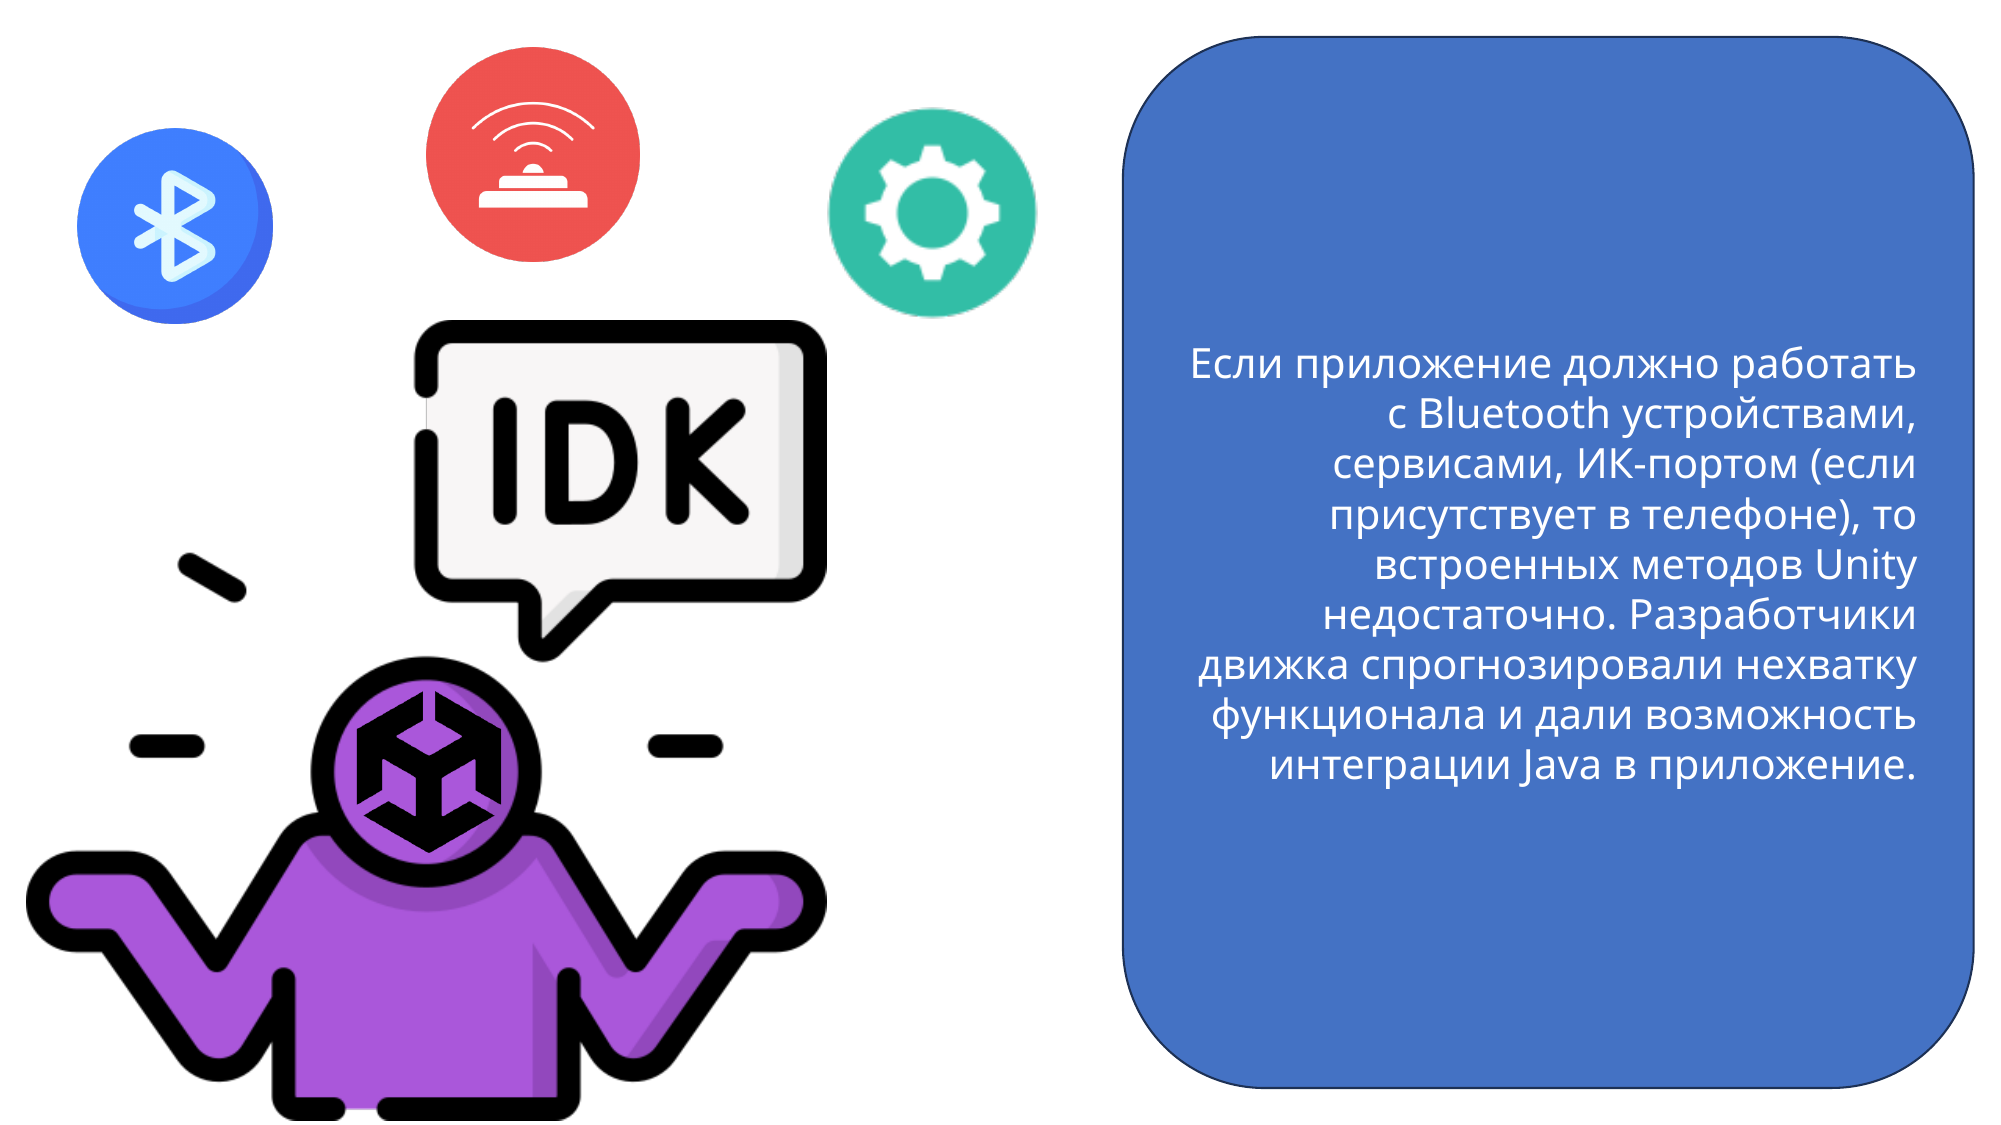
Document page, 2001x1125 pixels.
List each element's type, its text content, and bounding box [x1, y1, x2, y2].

text_box Если приложение должно работать с Bluetooth устройствами, сервисами, ИК-портом (если присутствует в телефоне), то встроенных методов Unity недостаточно. Разработчики движка спрогнозировали нехватку функционала и дали возможность интеграции Java в приложение. [1121, 35, 1975, 1090]
picture [26, 106, 1040, 1121]
slide_number 3 [1412, 1042, 1971, 1103]
picture [426, 47, 641, 262]
